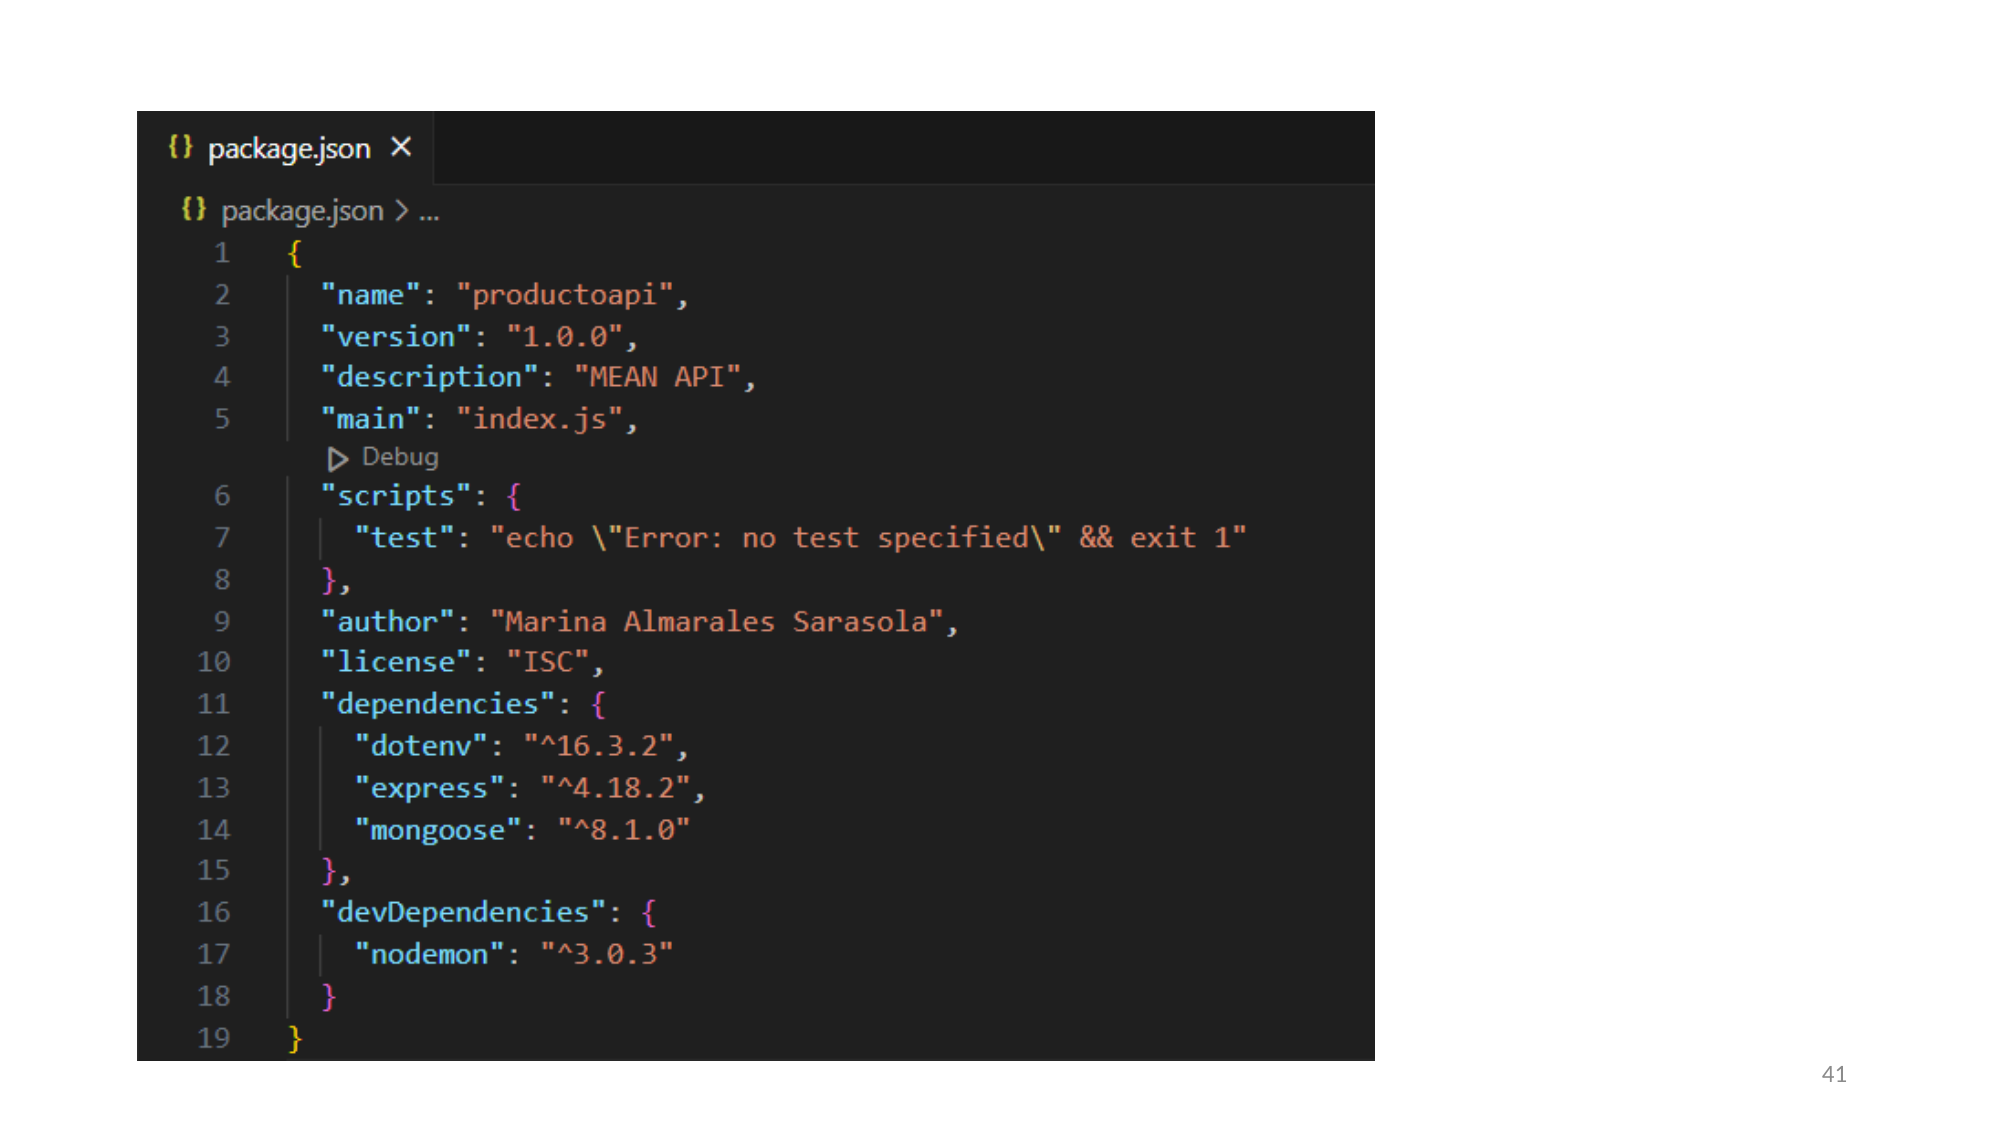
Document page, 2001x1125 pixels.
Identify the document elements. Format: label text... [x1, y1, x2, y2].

slide_number 41 [1412, 1042, 1863, 1103]
picture [137, 111, 1375, 1061]
